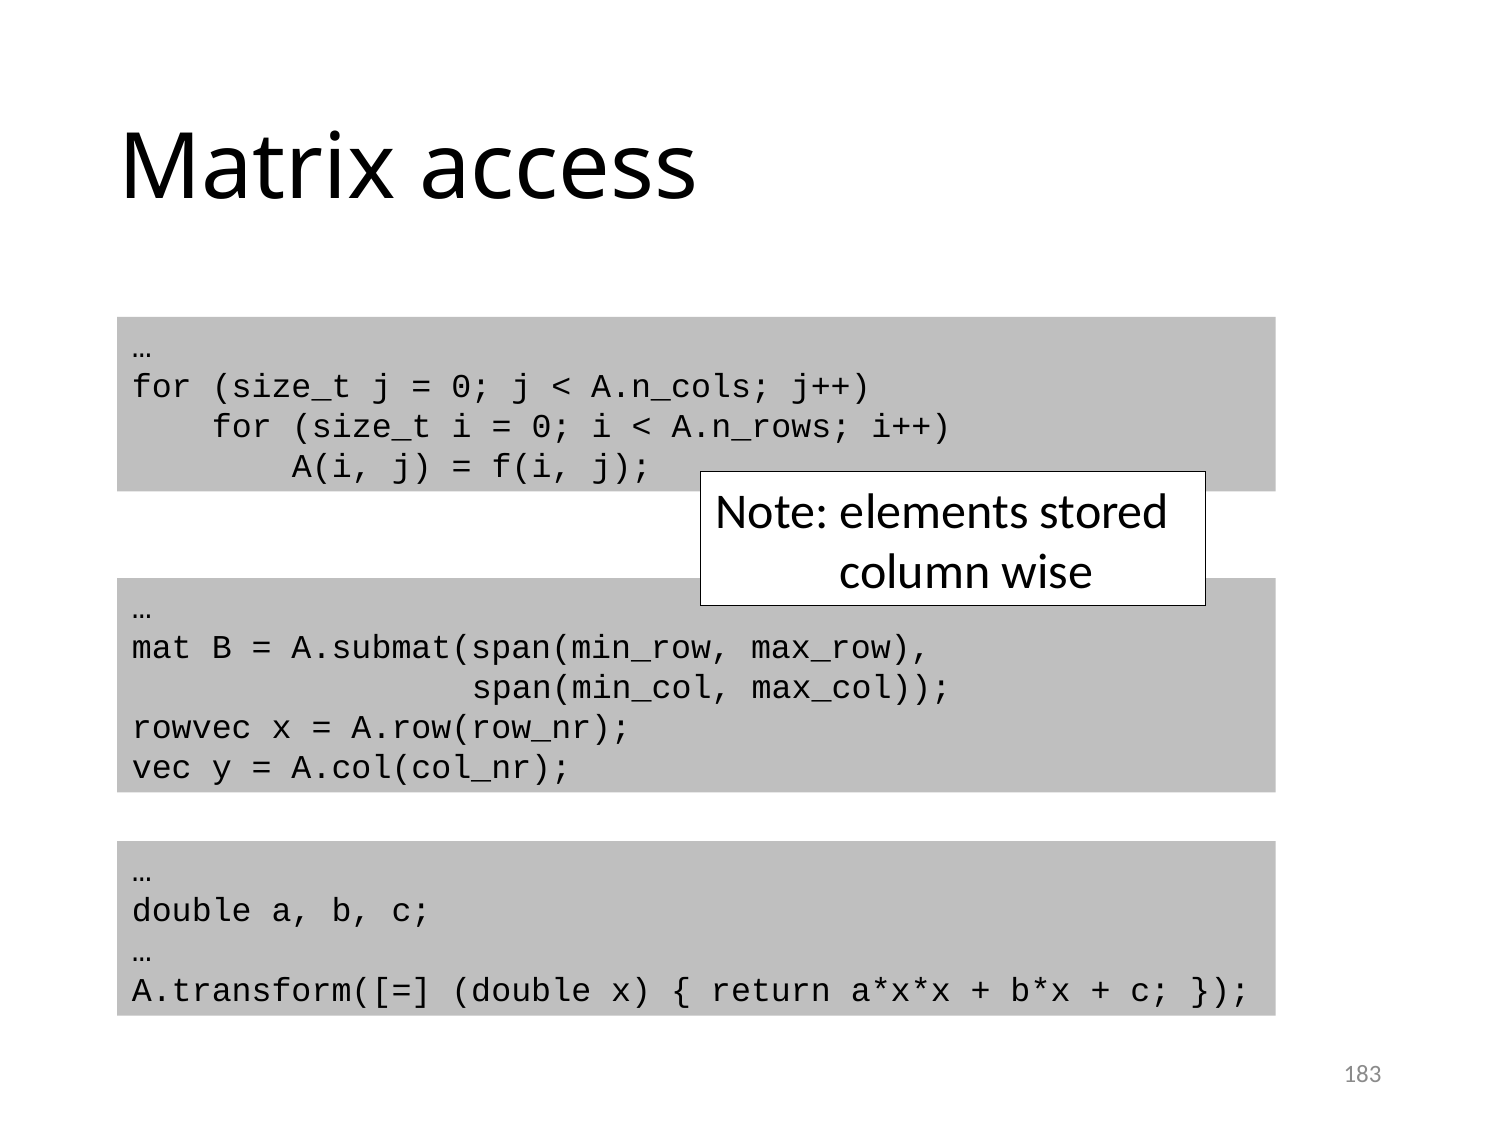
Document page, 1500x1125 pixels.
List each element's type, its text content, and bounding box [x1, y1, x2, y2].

title Matrix access [103, 59, 1397, 278]
text_box Note: elements stored column wise [700, 471, 1206, 606]
text_box … double a, b, c; … A.transform([=] (double x) { return a*x*x + b*x + c; }); [117, 841, 1276, 1016]
slide_number 183 [1059, 1042, 1397, 1103]
text_box … for (size_t j = 0; j < A.n_cols; j++) for (size_t i = 0; i < A.n_rows; i++) A(i, j) = f(i, j); [117, 316, 1276, 492]
text_box … mat B = A.submat(span(min_row, max_row), span(min_col, max_col)); rowvec x = A.row(row_nr); vec y = A.col(col_nr); [117, 578, 1276, 793]
